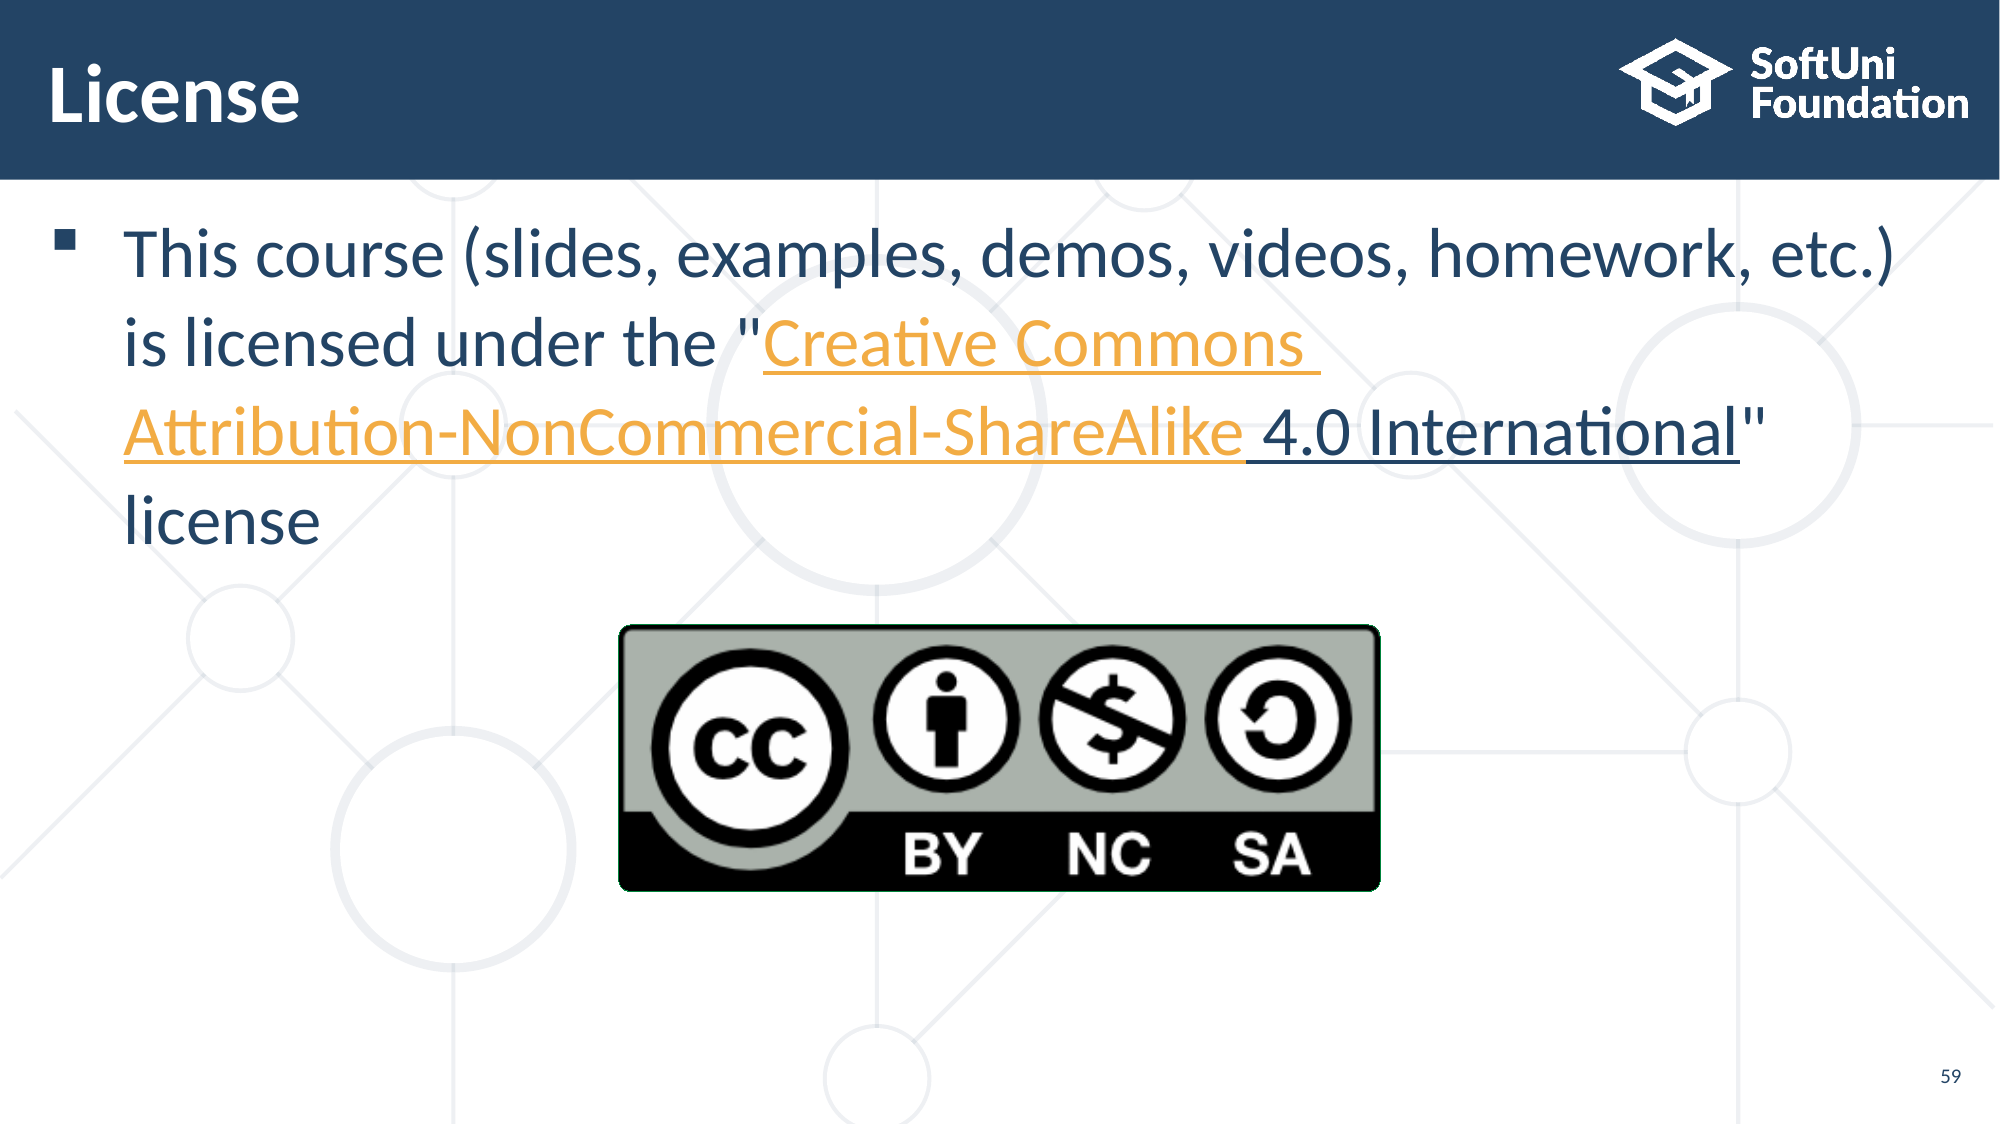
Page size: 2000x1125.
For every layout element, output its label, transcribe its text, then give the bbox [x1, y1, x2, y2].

slide_number 59 [1896, 1049, 1968, 1101]
title License [31, 16, 1591, 162]
picture [1618, 38, 1968, 126]
picture [618, 624, 1381, 892]
list This course (slides, examples, demos, videos, homework, etc.) is licensed under the "Creative Commons Attribution-NonCommercial-ShareAlike 4.0 International" license [31, 196, 1970, 1050]
